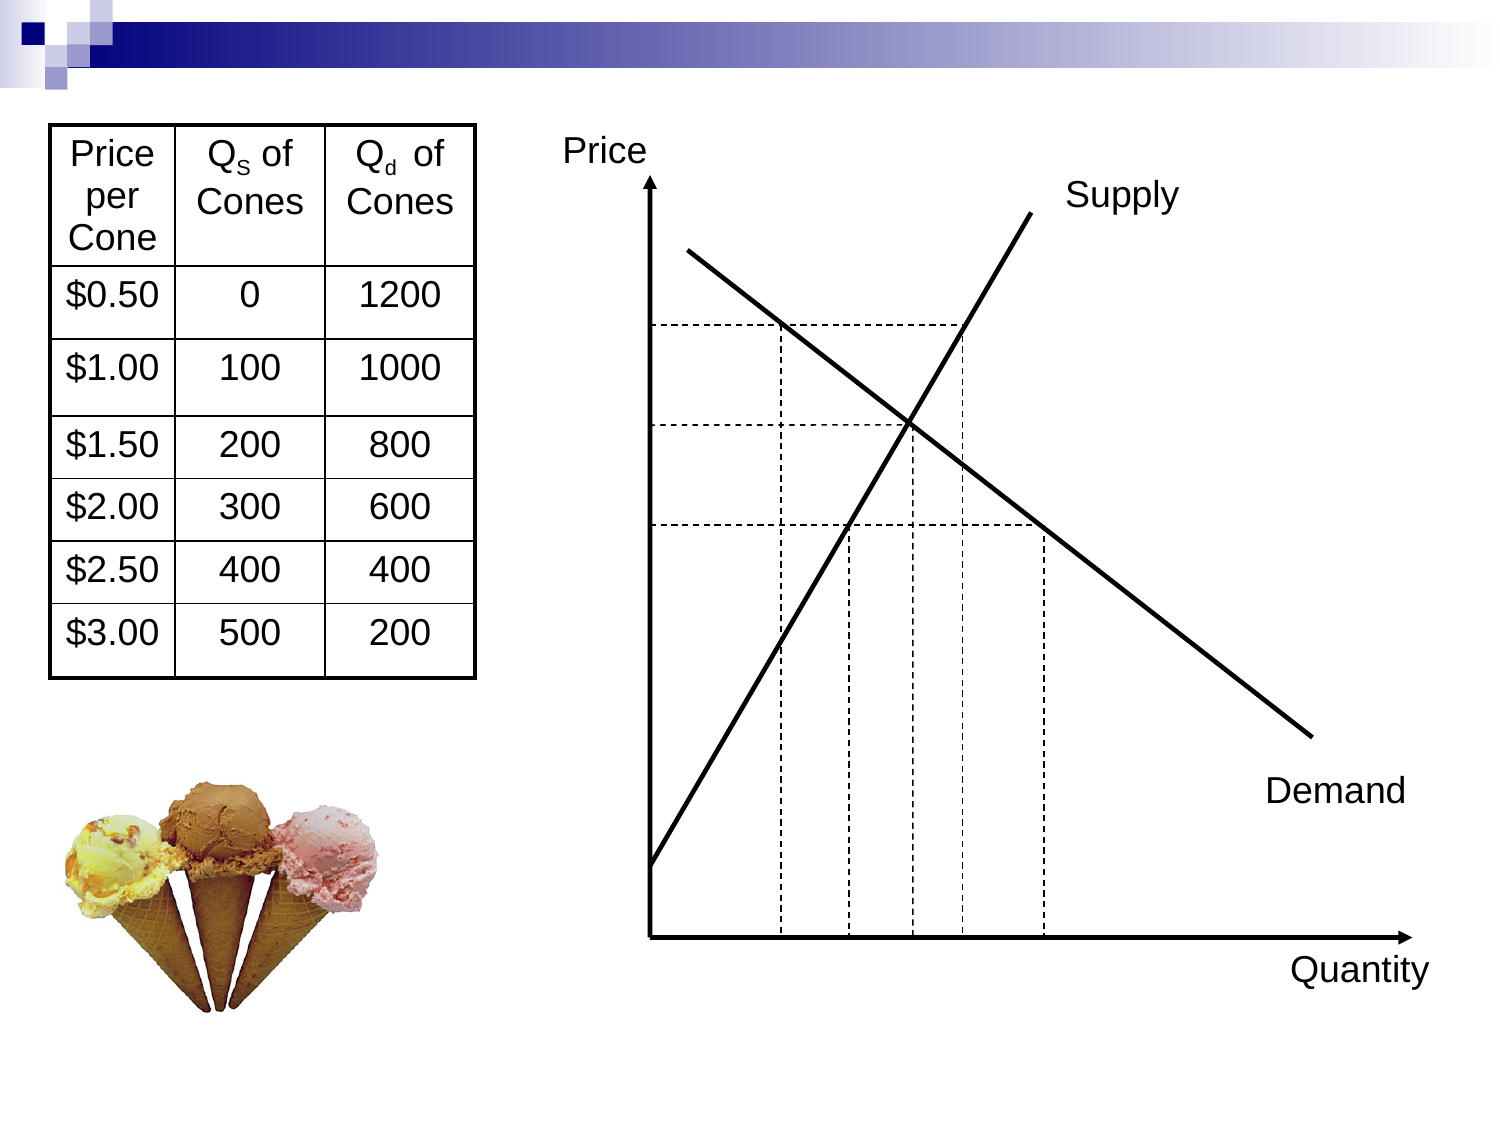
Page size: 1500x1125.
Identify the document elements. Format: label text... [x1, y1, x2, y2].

table_cell $3.00 [52, 604, 174, 676]
table_cell 1200 [326, 267, 473, 338]
table_header QS of Cones [176, 127, 324, 265]
table_cell 400 [176, 542, 324, 603]
table_cell 100 [176, 340, 324, 415]
table_cell 400 [326, 542, 473, 603]
table_cell $0.50 [52, 267, 174, 338]
text_box [1400, 931, 1412, 937]
table_header Price per Cone [52, 127, 174, 265]
text_box Demand [1250, 758, 1422, 819]
table_cell 200 [326, 604, 473, 676]
text_box Price [547, 118, 663, 179]
table_cell 500 [176, 604, 324, 676]
table_cell 300 [176, 479, 324, 540]
table_cell $2.00 [52, 479, 174, 540]
table_cell $1.00 [52, 340, 174, 415]
table_cell 0 [176, 267, 324, 338]
table_cell 600 [326, 479, 473, 540]
text_box [643, 179, 657, 324]
text_box Supply [1050, 162, 1195, 223]
table_cell 800 [326, 417, 473, 478]
table_cell $2.50 [52, 542, 174, 603]
table_cell 1000 [326, 340, 473, 415]
table_header Qd of Cones [326, 127, 473, 265]
picture [62, 737, 382, 1057]
table_cell $1.50 [52, 417, 174, 478]
text_box Quantity [1275, 937, 1445, 998]
table_cell 200 [176, 417, 324, 478]
